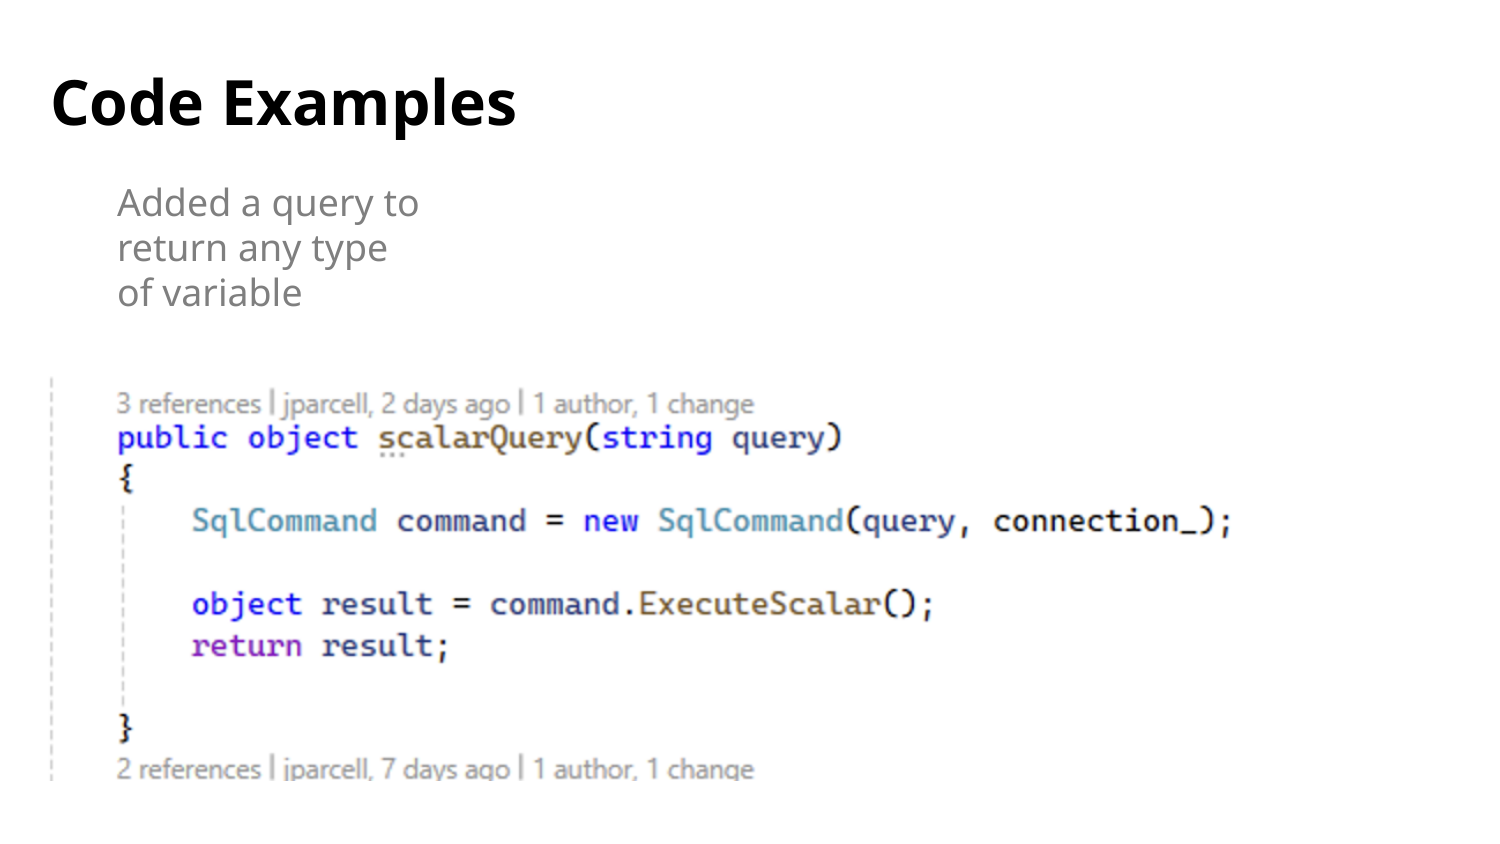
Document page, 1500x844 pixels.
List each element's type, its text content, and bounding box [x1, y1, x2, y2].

text_box Added a query to return any type of variable [101, 163, 440, 258]
picture [34, 376, 1284, 781]
text_box Code Examples [34, 47, 603, 162]
